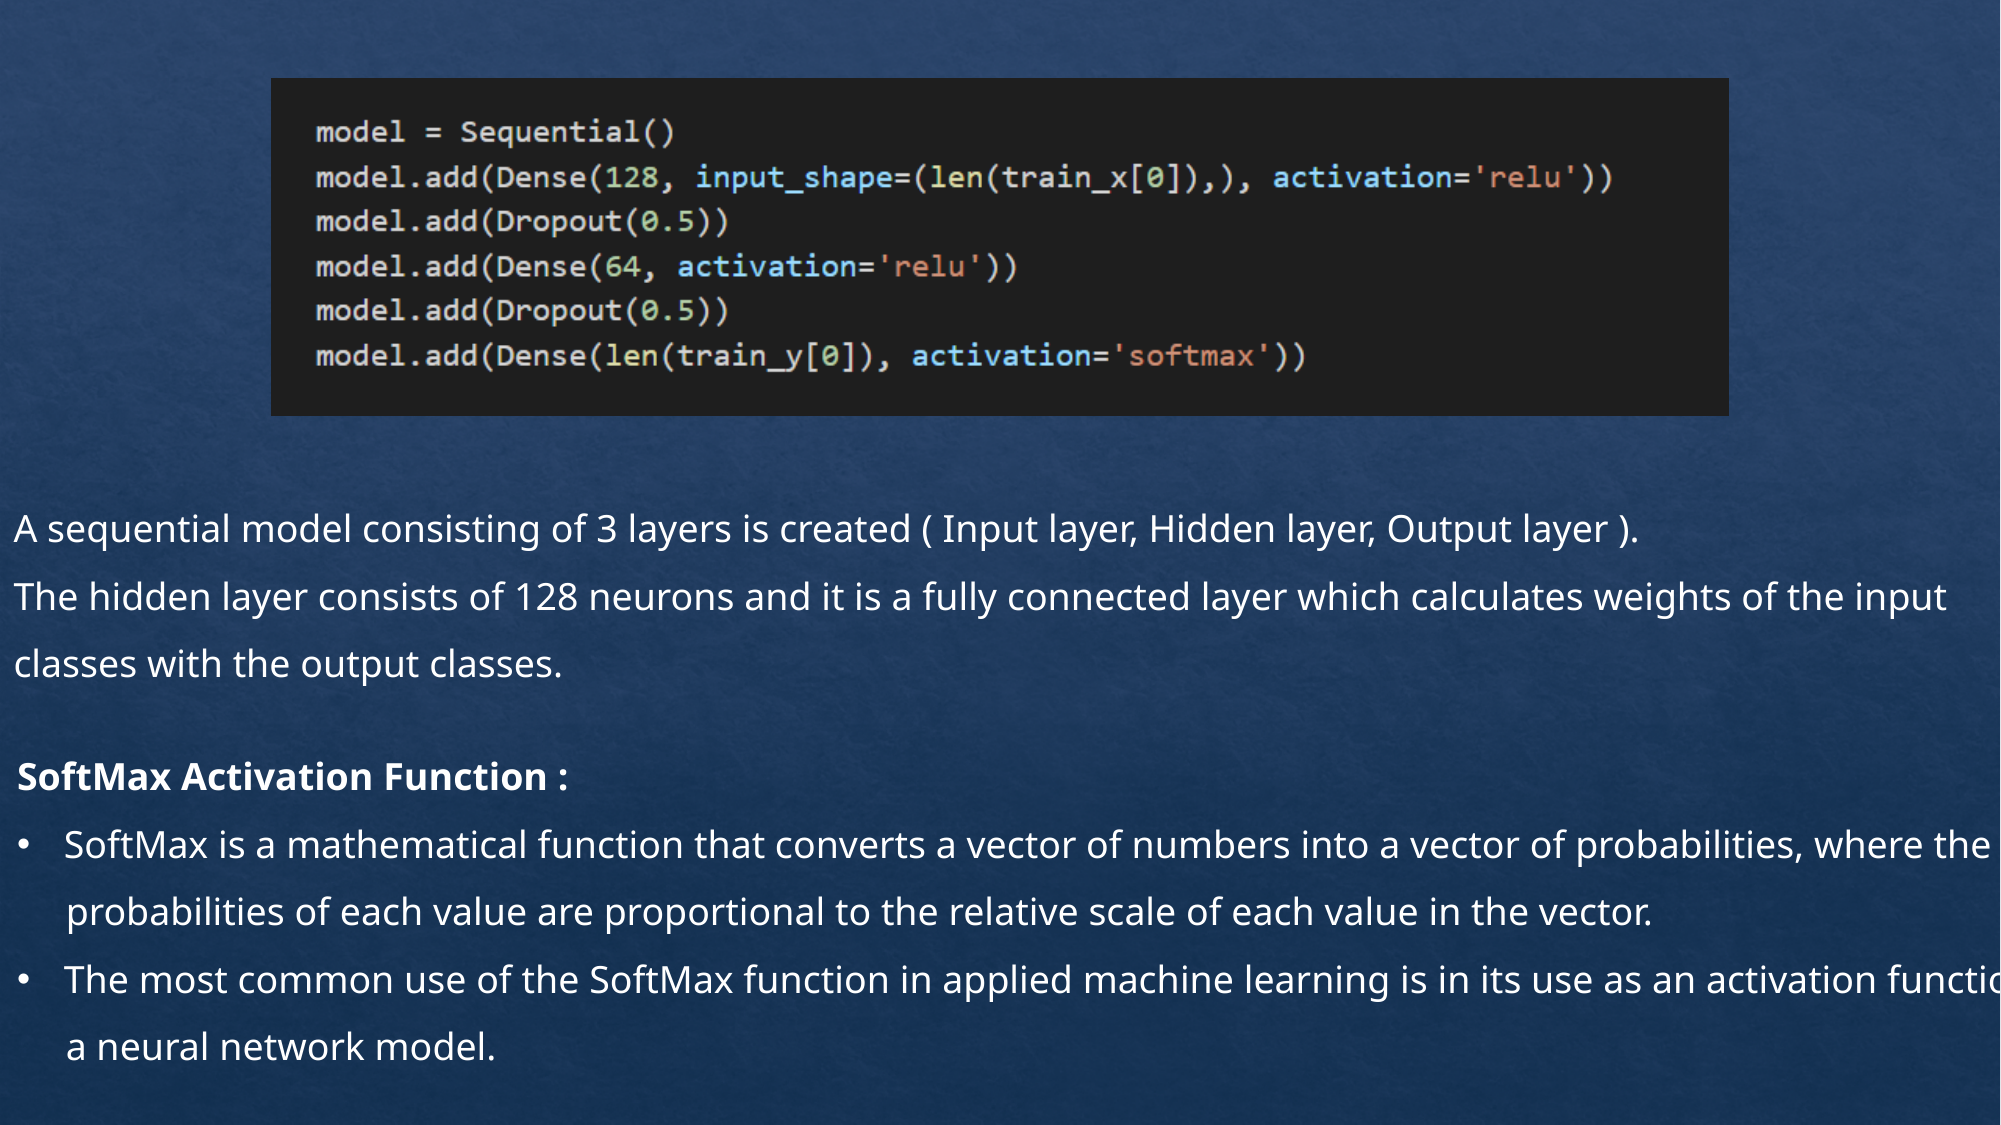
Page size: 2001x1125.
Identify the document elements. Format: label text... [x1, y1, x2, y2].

text_box SoftMax Activation Function : SoftMax is a mathematical function that converts a vector of numbers into a vector of probabilities, where the probabilities of each value are proportional to the relative scale of each value in the vector. The most common use of the SoftMax function in applied machine learning is in its use as an activation function in a neural network model. [2, 723, 2000, 1121]
picture [270, 77, 1730, 416]
text_box A sequential model consisting of 3 layers is created ( Input layer, Hidden layer, Output layer ). The hidden layer consists of 128 neurons and it is a fully connected layer which calculates weights of the input classes with the output classes. [0, 475, 1975, 693]
